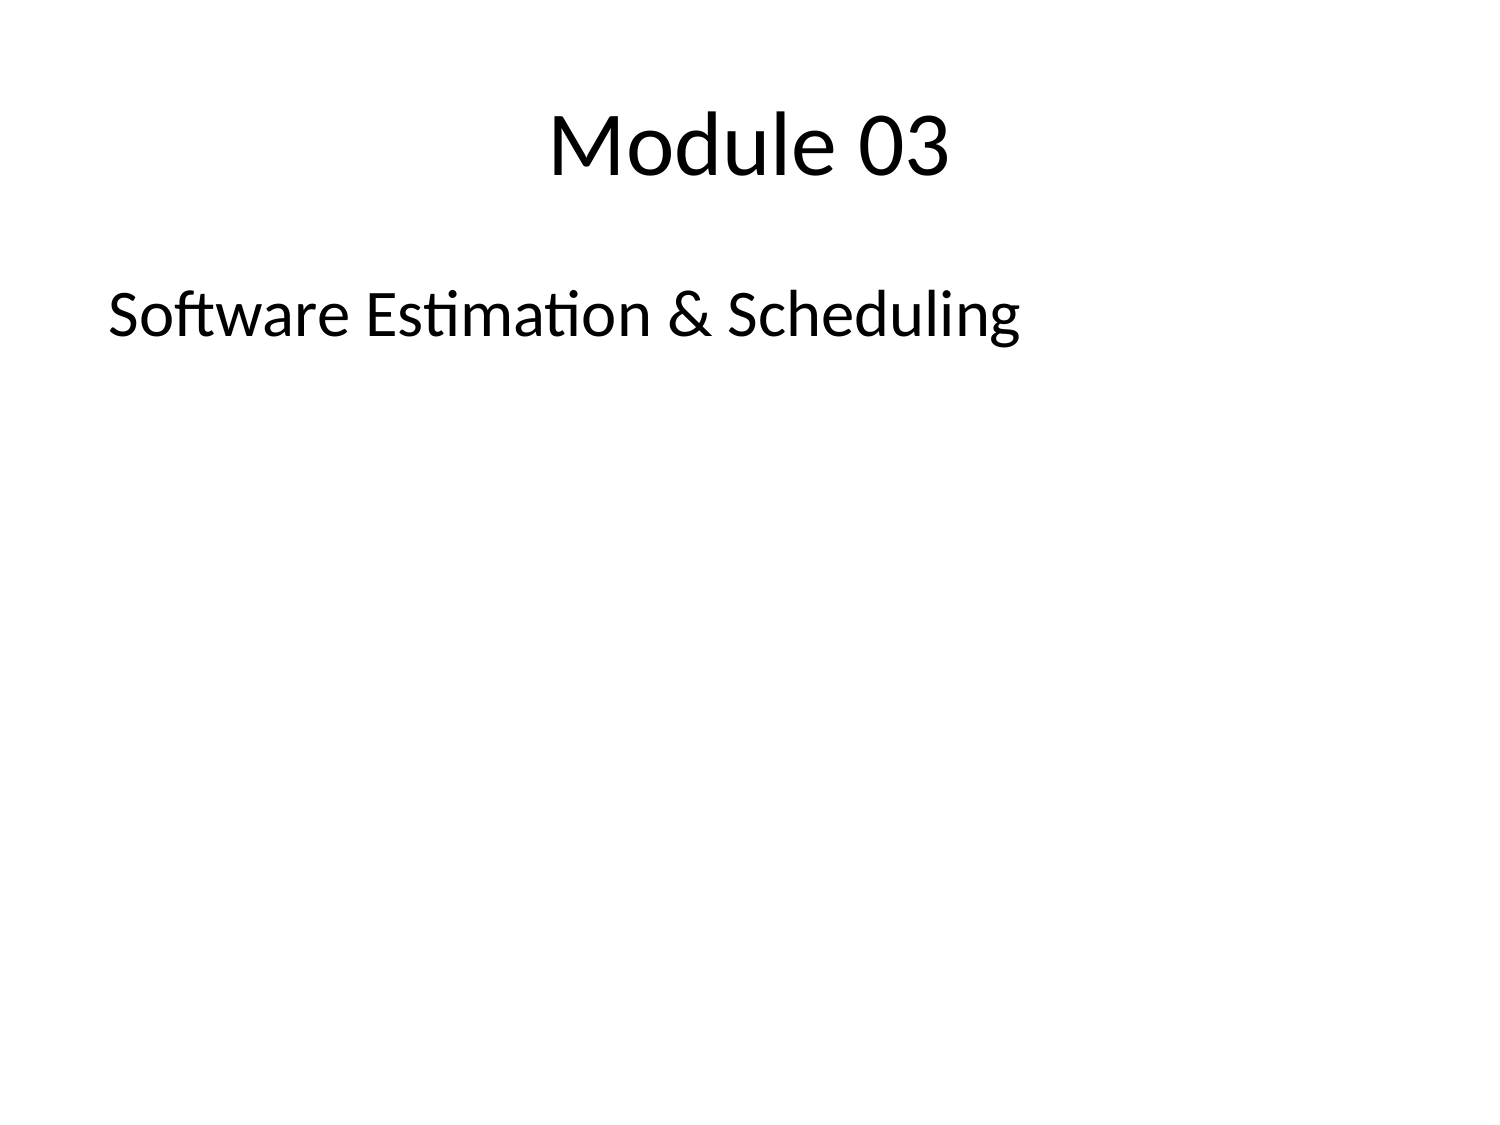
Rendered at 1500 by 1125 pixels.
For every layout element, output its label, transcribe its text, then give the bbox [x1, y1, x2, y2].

list Software Estimation & Scheduling [75, 262, 1425, 1005]
title Module 03 [75, 45, 1425, 233]
